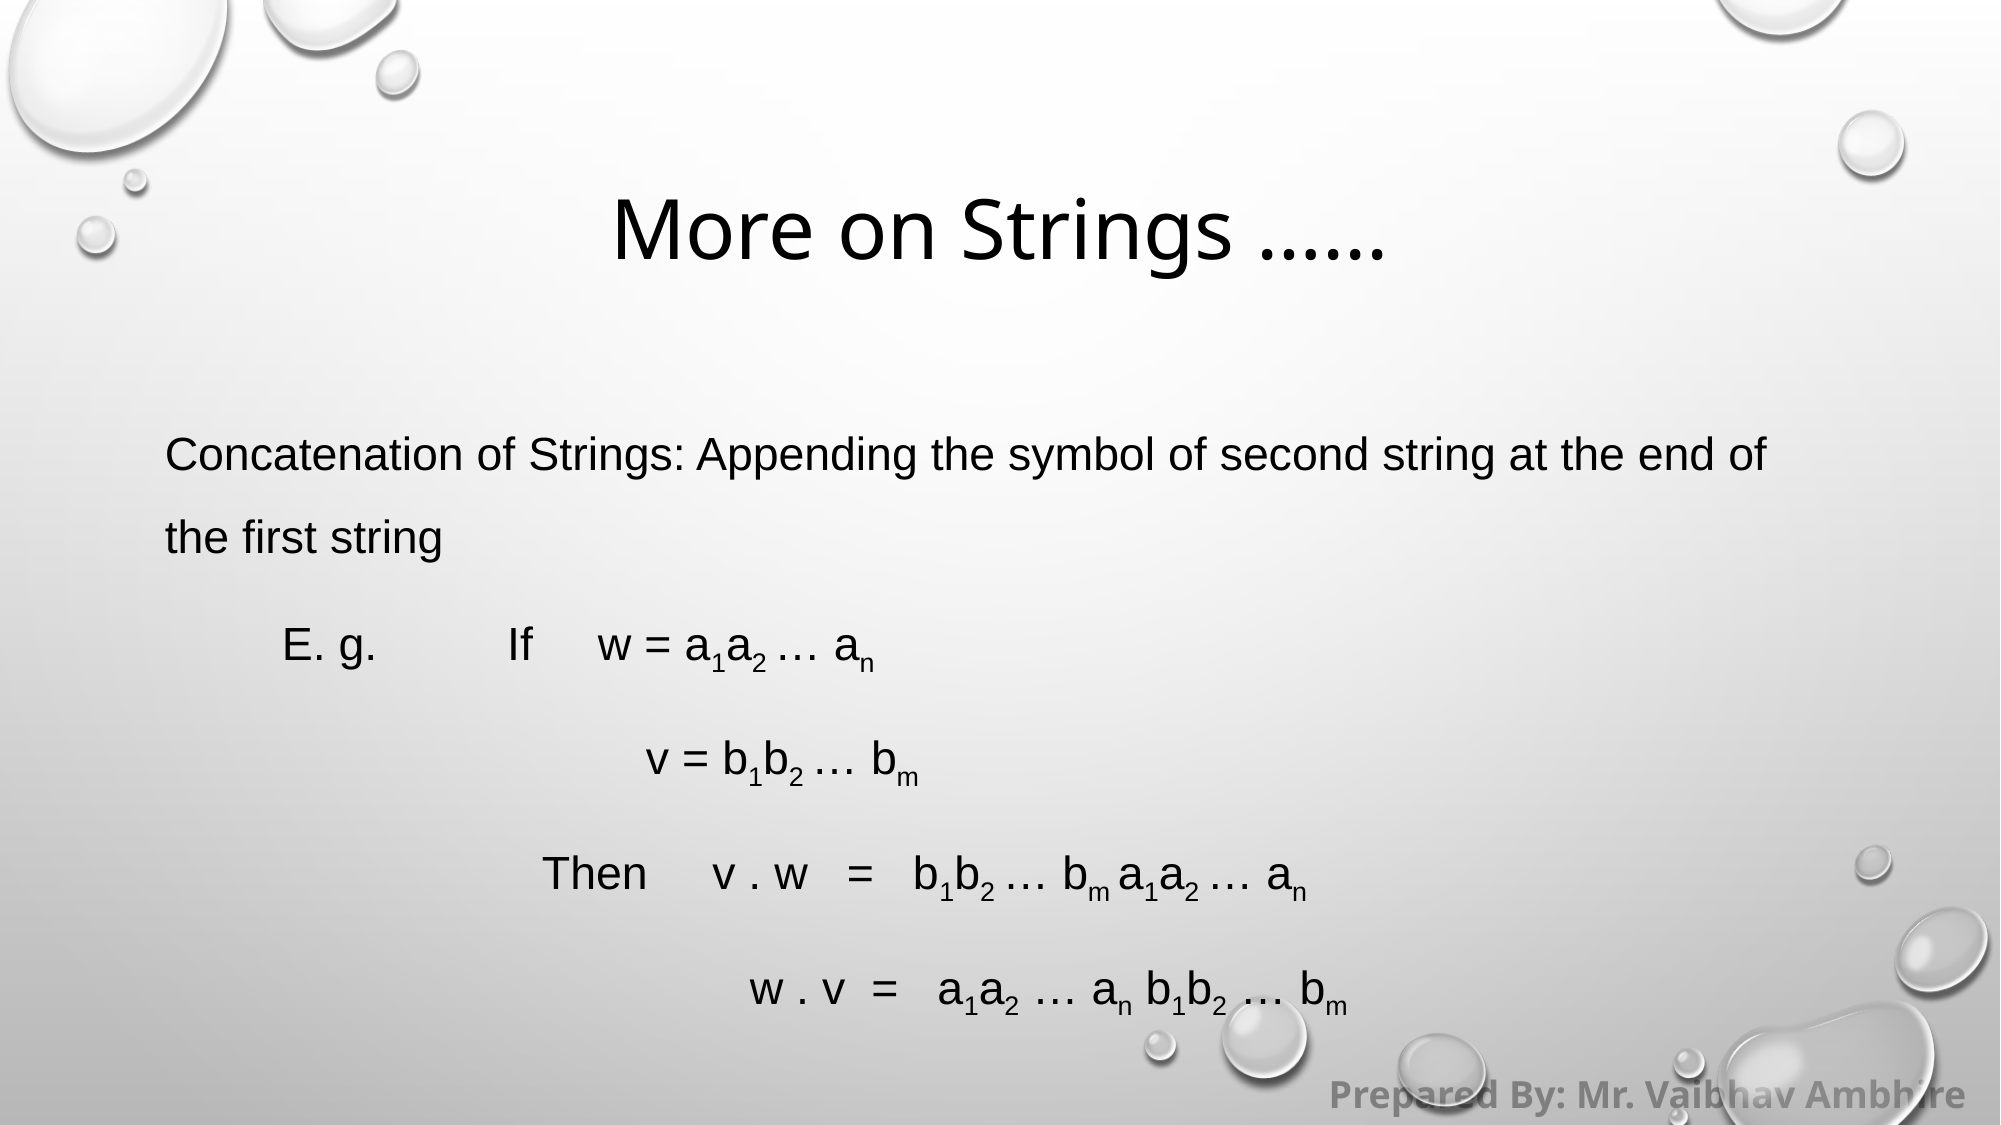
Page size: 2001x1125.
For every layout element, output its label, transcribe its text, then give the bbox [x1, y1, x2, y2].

title More on Strings …... [149, 101, 1851, 364]
list Concatenation of Strings: Appending the symbol of second string at the end of the first string E. g. If w = a1a2 … an v = b1b2 … bm Then v . w = b1b2 … bm a1a2 … an w . v = a1a2 … an b1b2 … bm [149, 388, 1850, 1035]
picture [0, 0, 2000, 1125]
